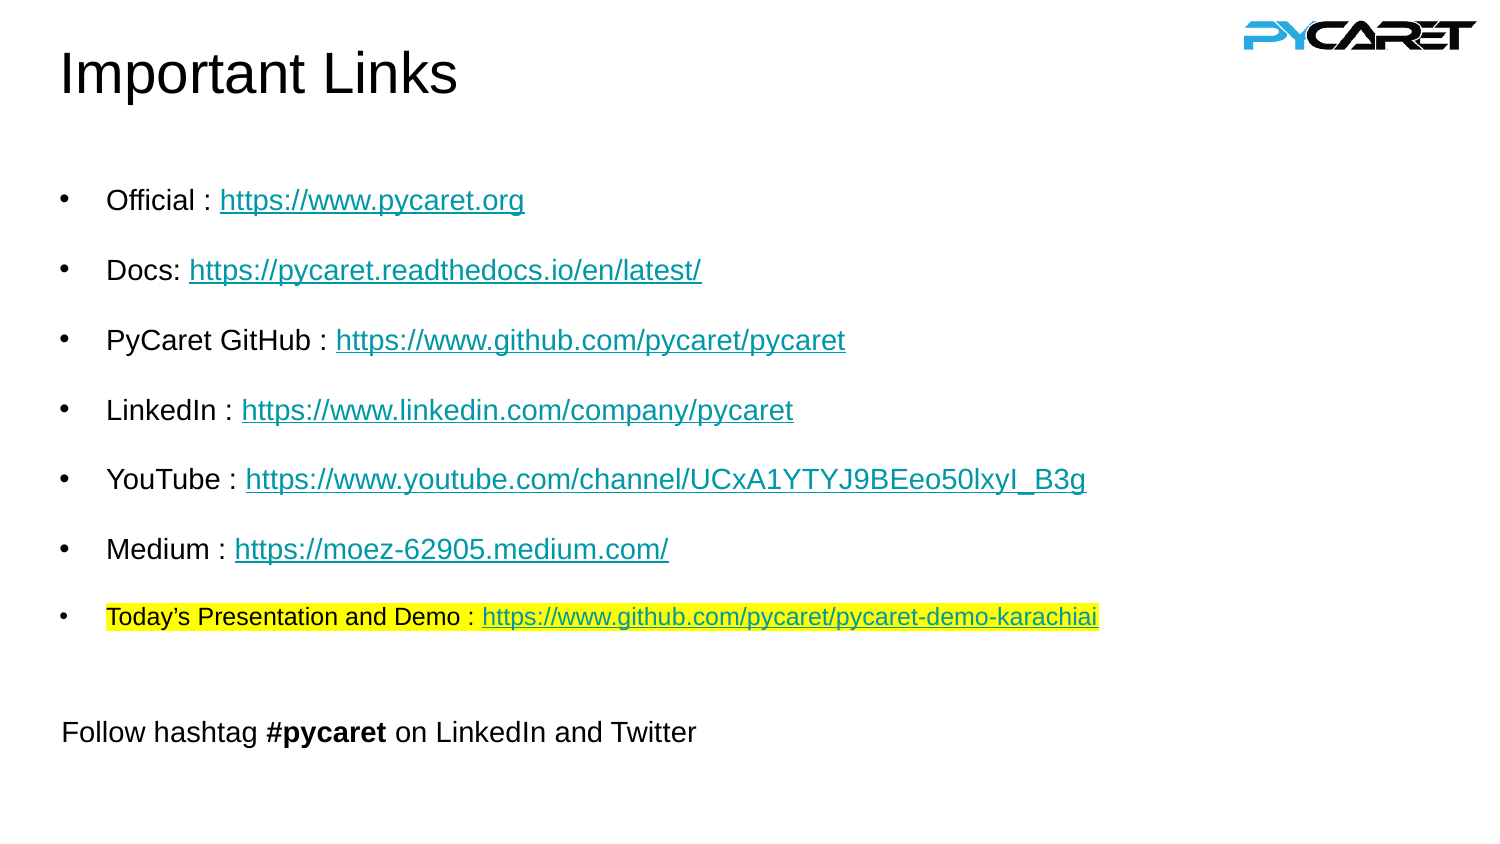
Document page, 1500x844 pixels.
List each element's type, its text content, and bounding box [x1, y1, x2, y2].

picture [1244, 20, 1477, 50]
text_box Official : https://www.pycaret.org Docs: https://pycaret.readthedocs.io/en/latest/ PyCaret GitHub : https://www.github.com/pycaret/pycaret LinkedIn : https://www.linkedin.com/company/pycaret YouTube : https://www.youtube.com/channel/UCxA1YTYJ9BEeo50lxyI_B3g Medium : https://moez-62905.medium.com/ Today’s Presentation and Demo : https://www.github.com/pycaret/pycaret-demo-karachiai [44, 173, 1477, 683]
text_box Follow hashtag #pycaret on LinkedIn and Twitter [46, 706, 713, 756]
title Important Links [44, 18, 1178, 122]
